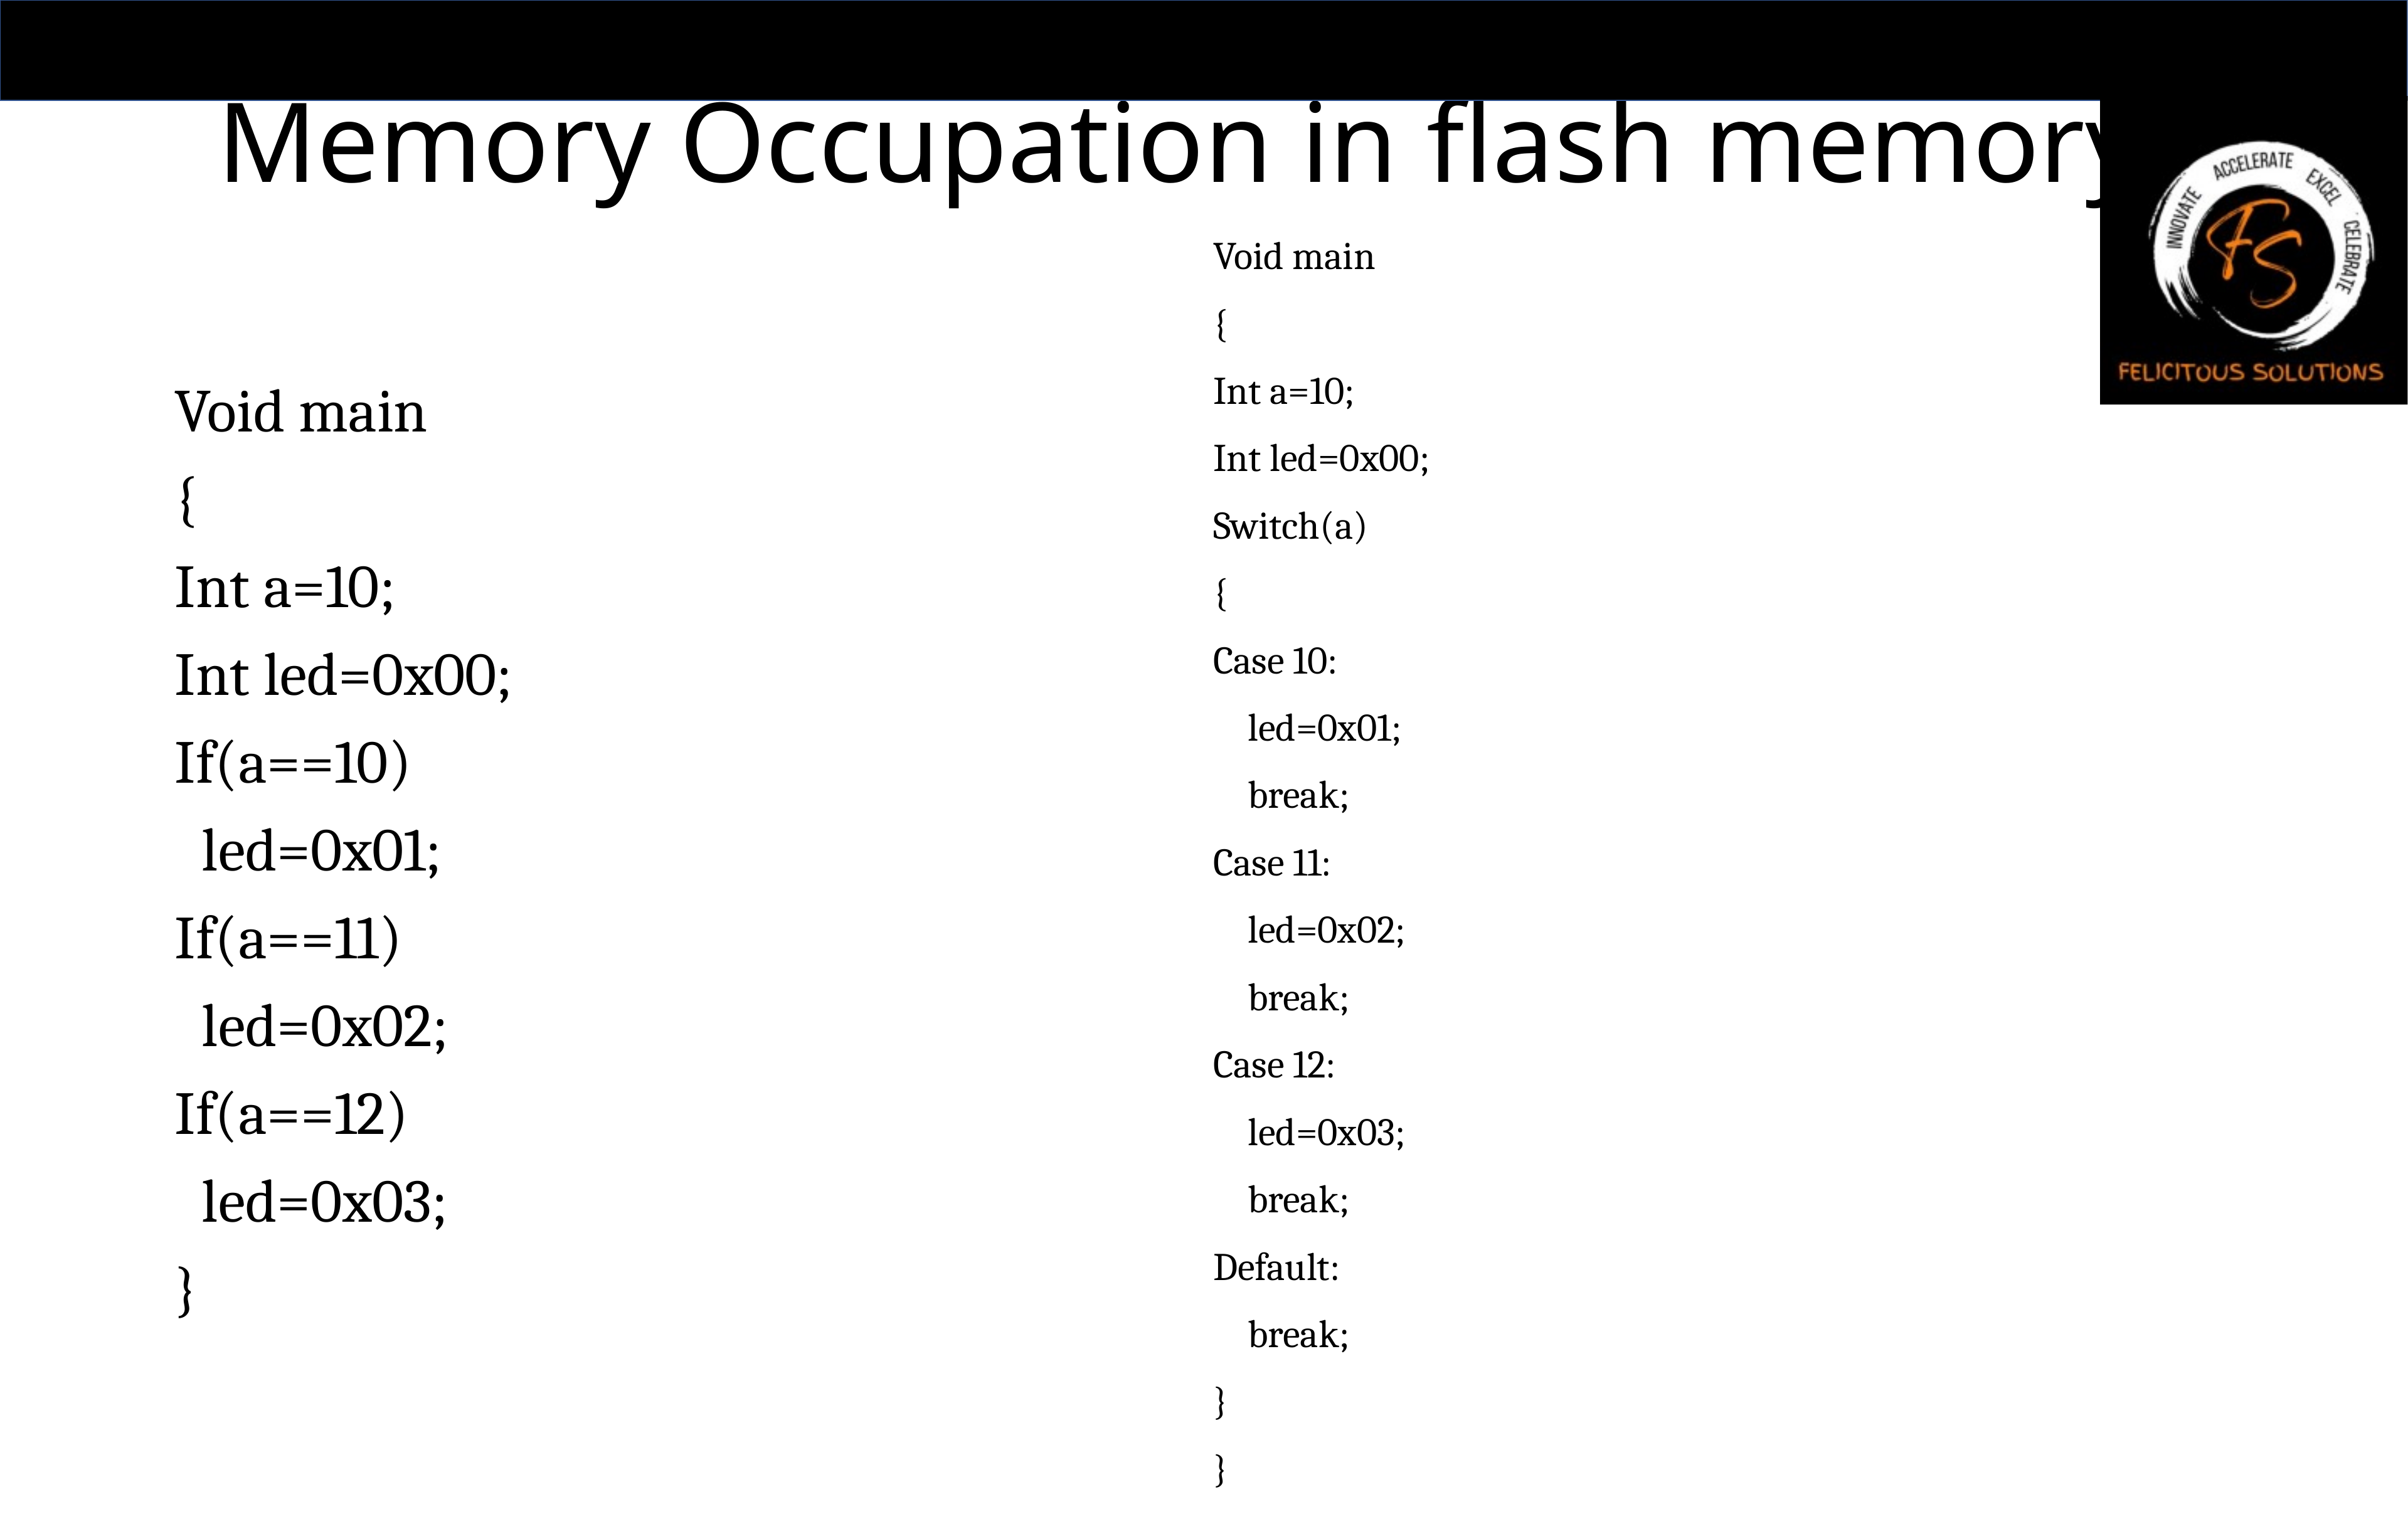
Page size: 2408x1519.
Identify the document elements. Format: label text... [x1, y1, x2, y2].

title Memory Occupation in flash memory [142, 101, 2100, 294]
list Void main { Int a=10; Int led=0x00; If(a==10) led=0x01; If(a==11) led=0x02; If(a==12) led=0x03; } [165, 374, 1024, 1332]
text_box [0, 0, 2408, 101]
text_box Void main { Int a=10; Int led=0x00; Switch(a) { Case 10: led=0x01; break; Case 11: led=0x02; break; Case 12: led=0x03; break; Default: break; } } [1204, 231, 2062, 1375]
picture [2100, 96, 2408, 405]
